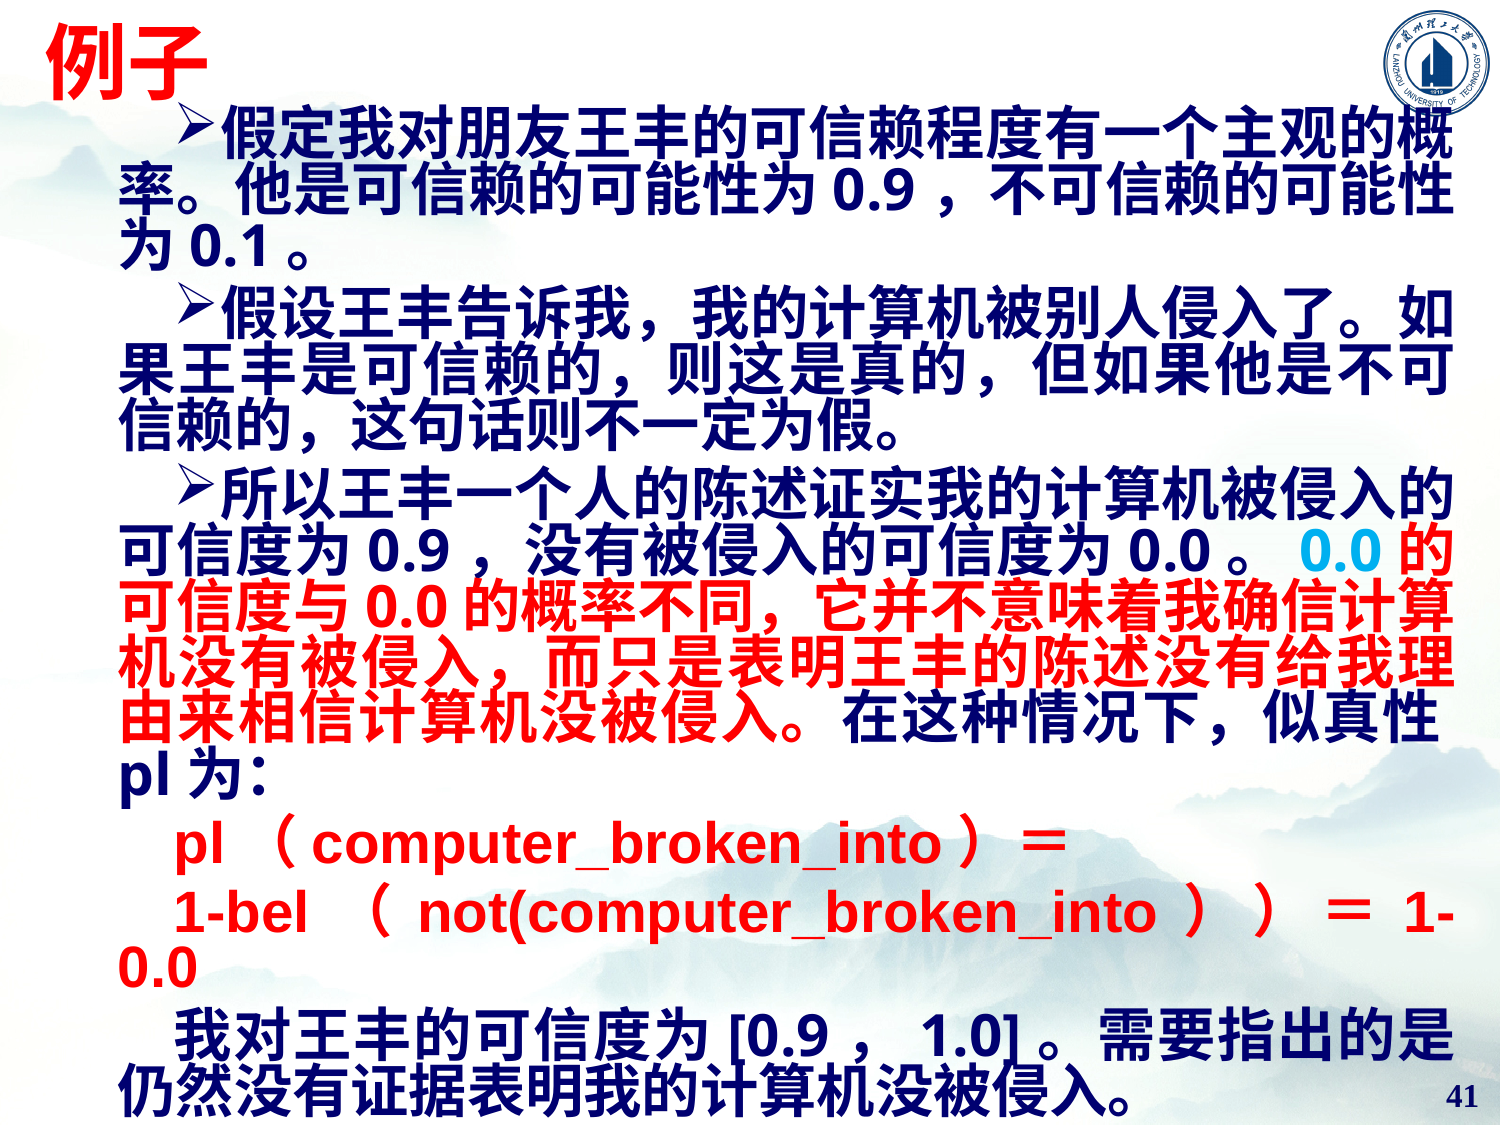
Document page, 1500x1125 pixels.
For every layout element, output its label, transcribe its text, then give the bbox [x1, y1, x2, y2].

picture [0, 0, 1500, 1125]
list 假定我对朋友王丰的可信赖程度有一个主观的概率。他是可信赖的可能性为0.9，不可信赖的可能性为0.1。 假设王丰告诉我，我的计算机被别人侵入了。如果王丰是可信赖的，则这是真的，但如果他是不可信赖的，这句话则不一定为假。 所以王丰一个人的陈述证实我的计算机被侵入的可信度为0.9，没有被侵入的可信度为0.0。0.0的可信度与0.0的概率不同，它并不意味着我确信计算机没有被侵入，而只是表明王丰的陈述没有给我理由来相信计算机没被侵入。在这种情况下，似真性pl为： pl（computer_broken_into）＝ 1-bel（not(computer_broken_into））＝1-0.0 我对王丰的可信度为[0.9，1.0]。需要指出的是仍然没有证据表明我的计算机没被侵入。 [46, 101, 1471, 1106]
title 例子 [29, 30, 1305, 90]
slide_number 41 [1181, 1066, 1495, 1125]
